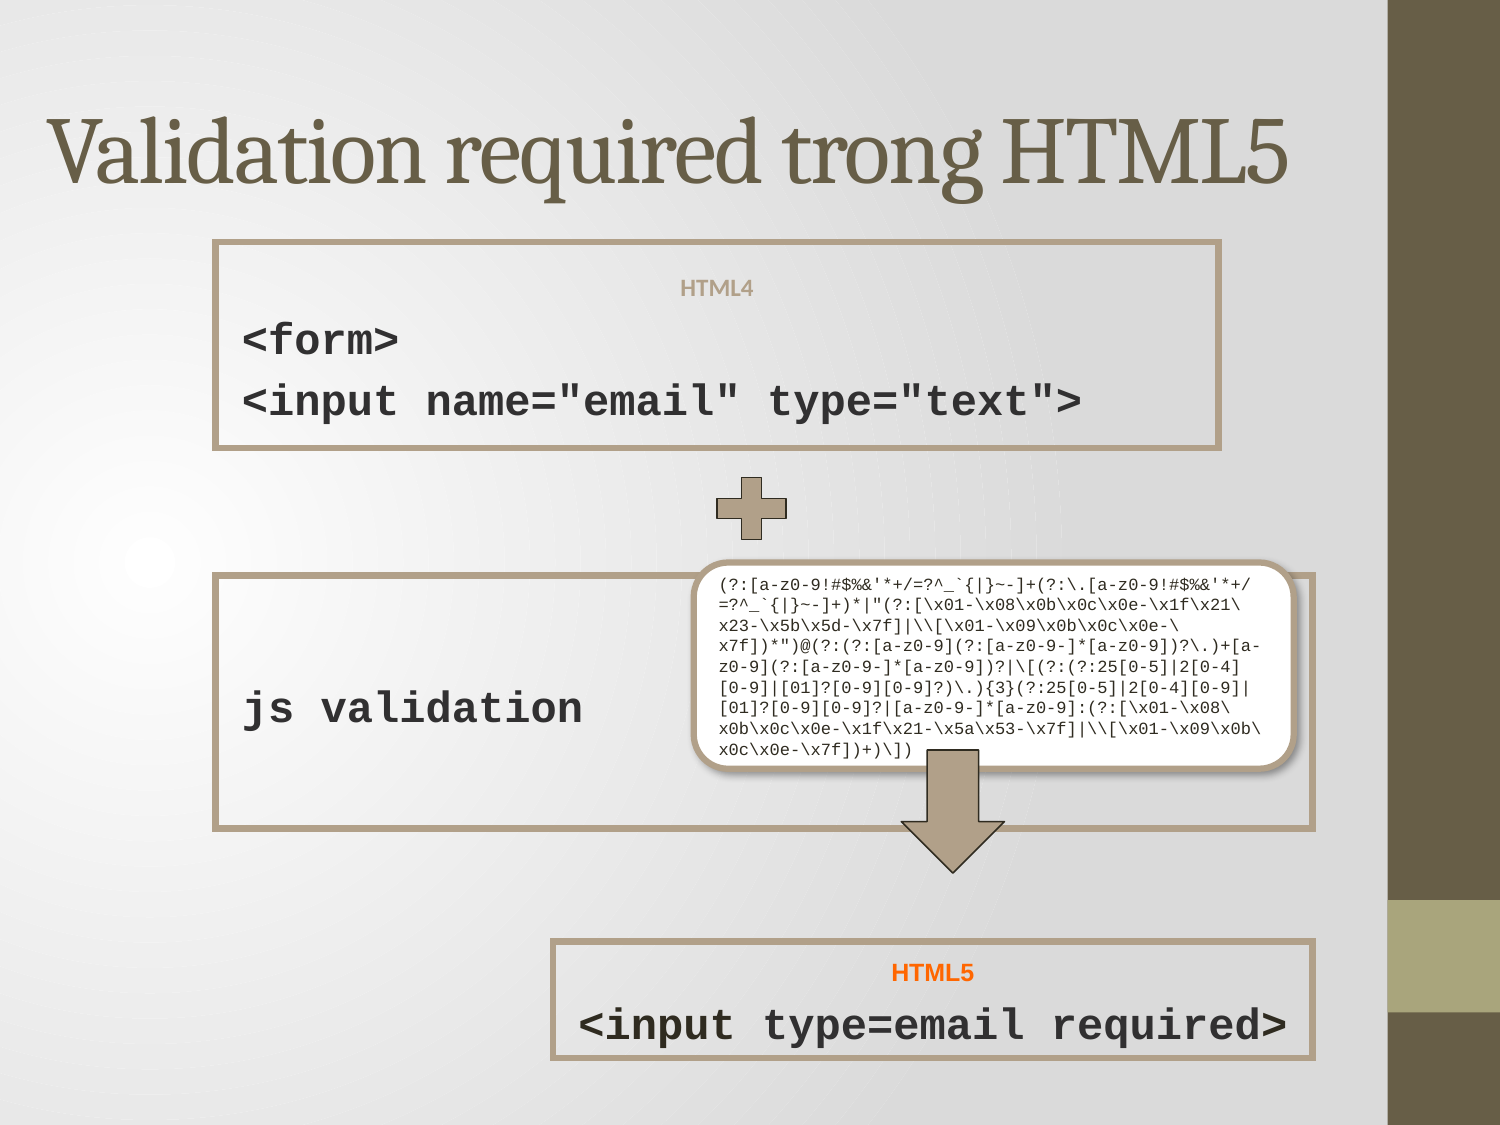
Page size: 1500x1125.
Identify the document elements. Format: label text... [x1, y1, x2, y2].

title Validation required trong HTML5 [31, 51, 1369, 239]
text_box js validation [215, 575, 927, 829]
text_box js validation [979, 575, 1313, 829]
text_box (?:[a-z0-9!#$%&'*+/=?^_`{|}~-]+(?:\.[a-z0-9!#$%&'*+/=?^_`{|}~-]+)*|"(?:[\x01-\x08\x0b\x0c\x0e-\x1f\x21\x23-\x5b\x5d-\x7f]|\\[\x01-\x09\x0b\x0c\x0e-\x7f])*")@(?:(?:[a-z0-9](?:[a-z0-9-]*[a-z0-9])?\.)+[a-z0-9](?:[a-z0-9-]*[a-z0-9])?|\[(?:(?:25[0-5]|2[0-4][0-9]|[01]?[0-9][0-9]?)\.){3}(?:25[0-5]|2[0-4][0-9]|[01]?[0-9][0-9]?|[a-z0-9-]*[a-z0-9]:(?:[\x01-\x08\x0b\x0c\x0e-\x1f\x21-\x5a\x53-\x7f]|\\[\x01-\x09\x0b\x0c\x0e-\x7f])+)\]) [691, 560, 1296, 771]
text_box HTML4 <form> <input name="email" type="text"> [215, 242, 1219, 449]
text_box [717, 477, 787, 540]
text_box HTML5 <input type=email required> [553, 941, 1313, 1058]
text_box [901, 750, 1005, 874]
